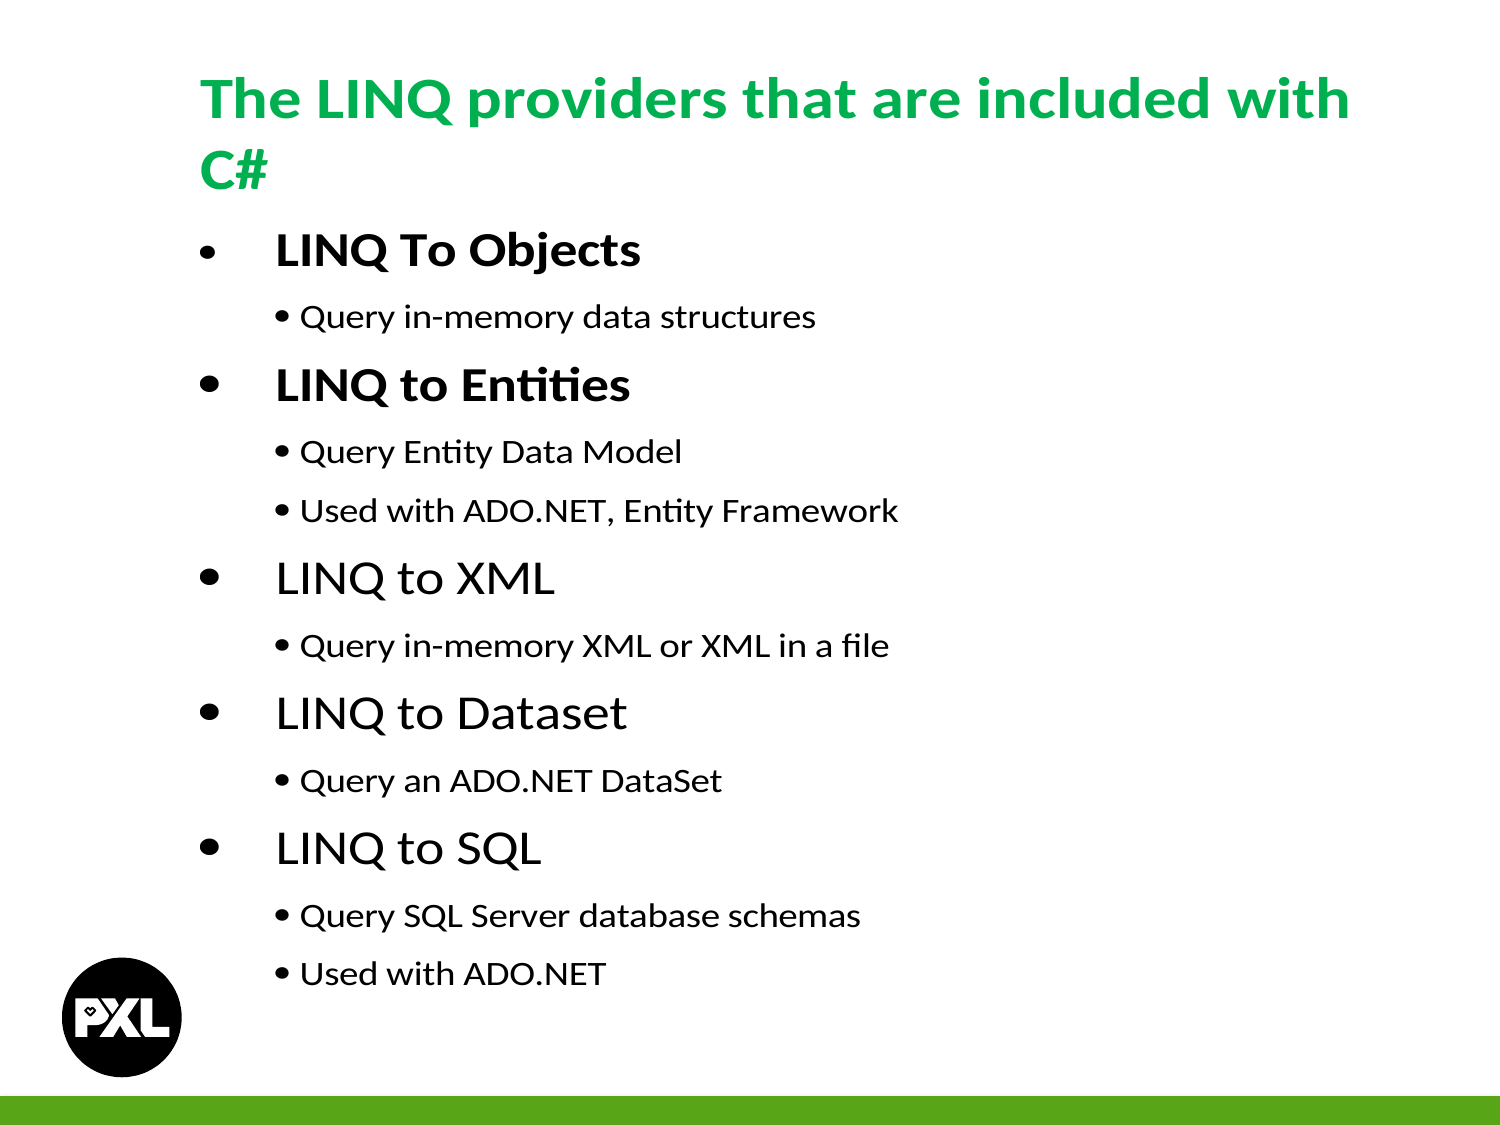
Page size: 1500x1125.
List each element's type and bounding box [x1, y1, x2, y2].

text_box [199, 62, 1413, 1008]
